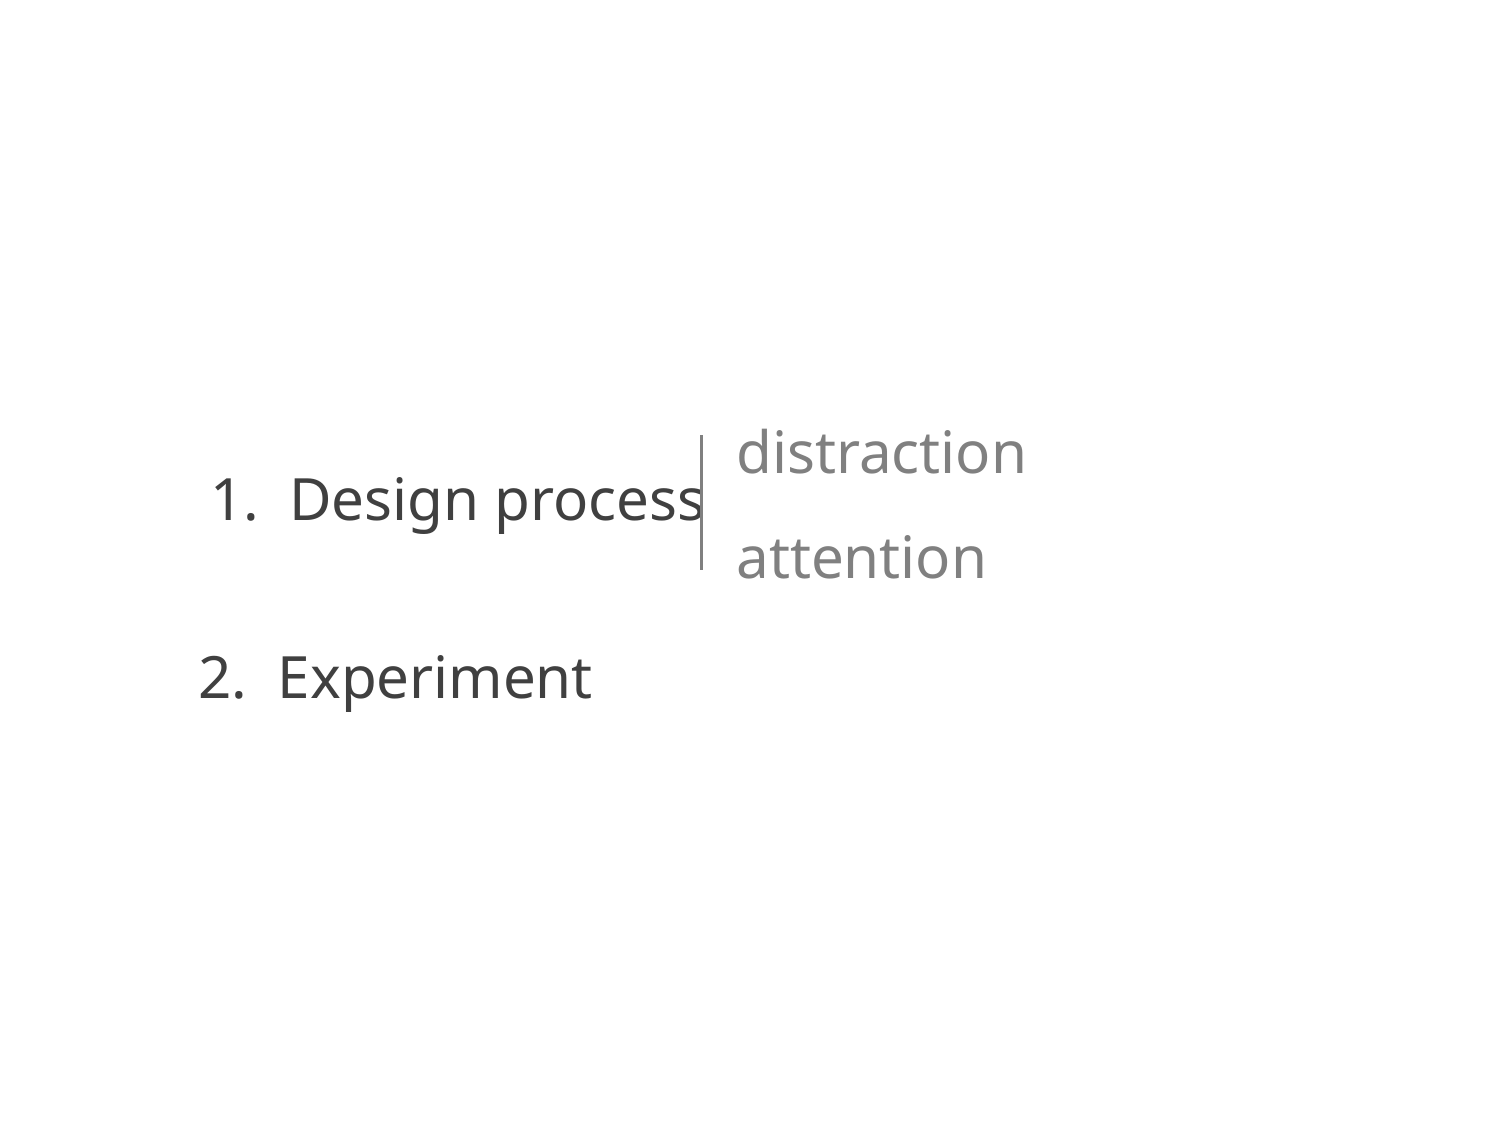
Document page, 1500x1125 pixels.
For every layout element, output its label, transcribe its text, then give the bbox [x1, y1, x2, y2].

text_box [701, 406, 1284, 599]
text_box 2. Experiment [184, 632, 608, 718]
text_box 1. Design process [195, 454, 758, 610]
